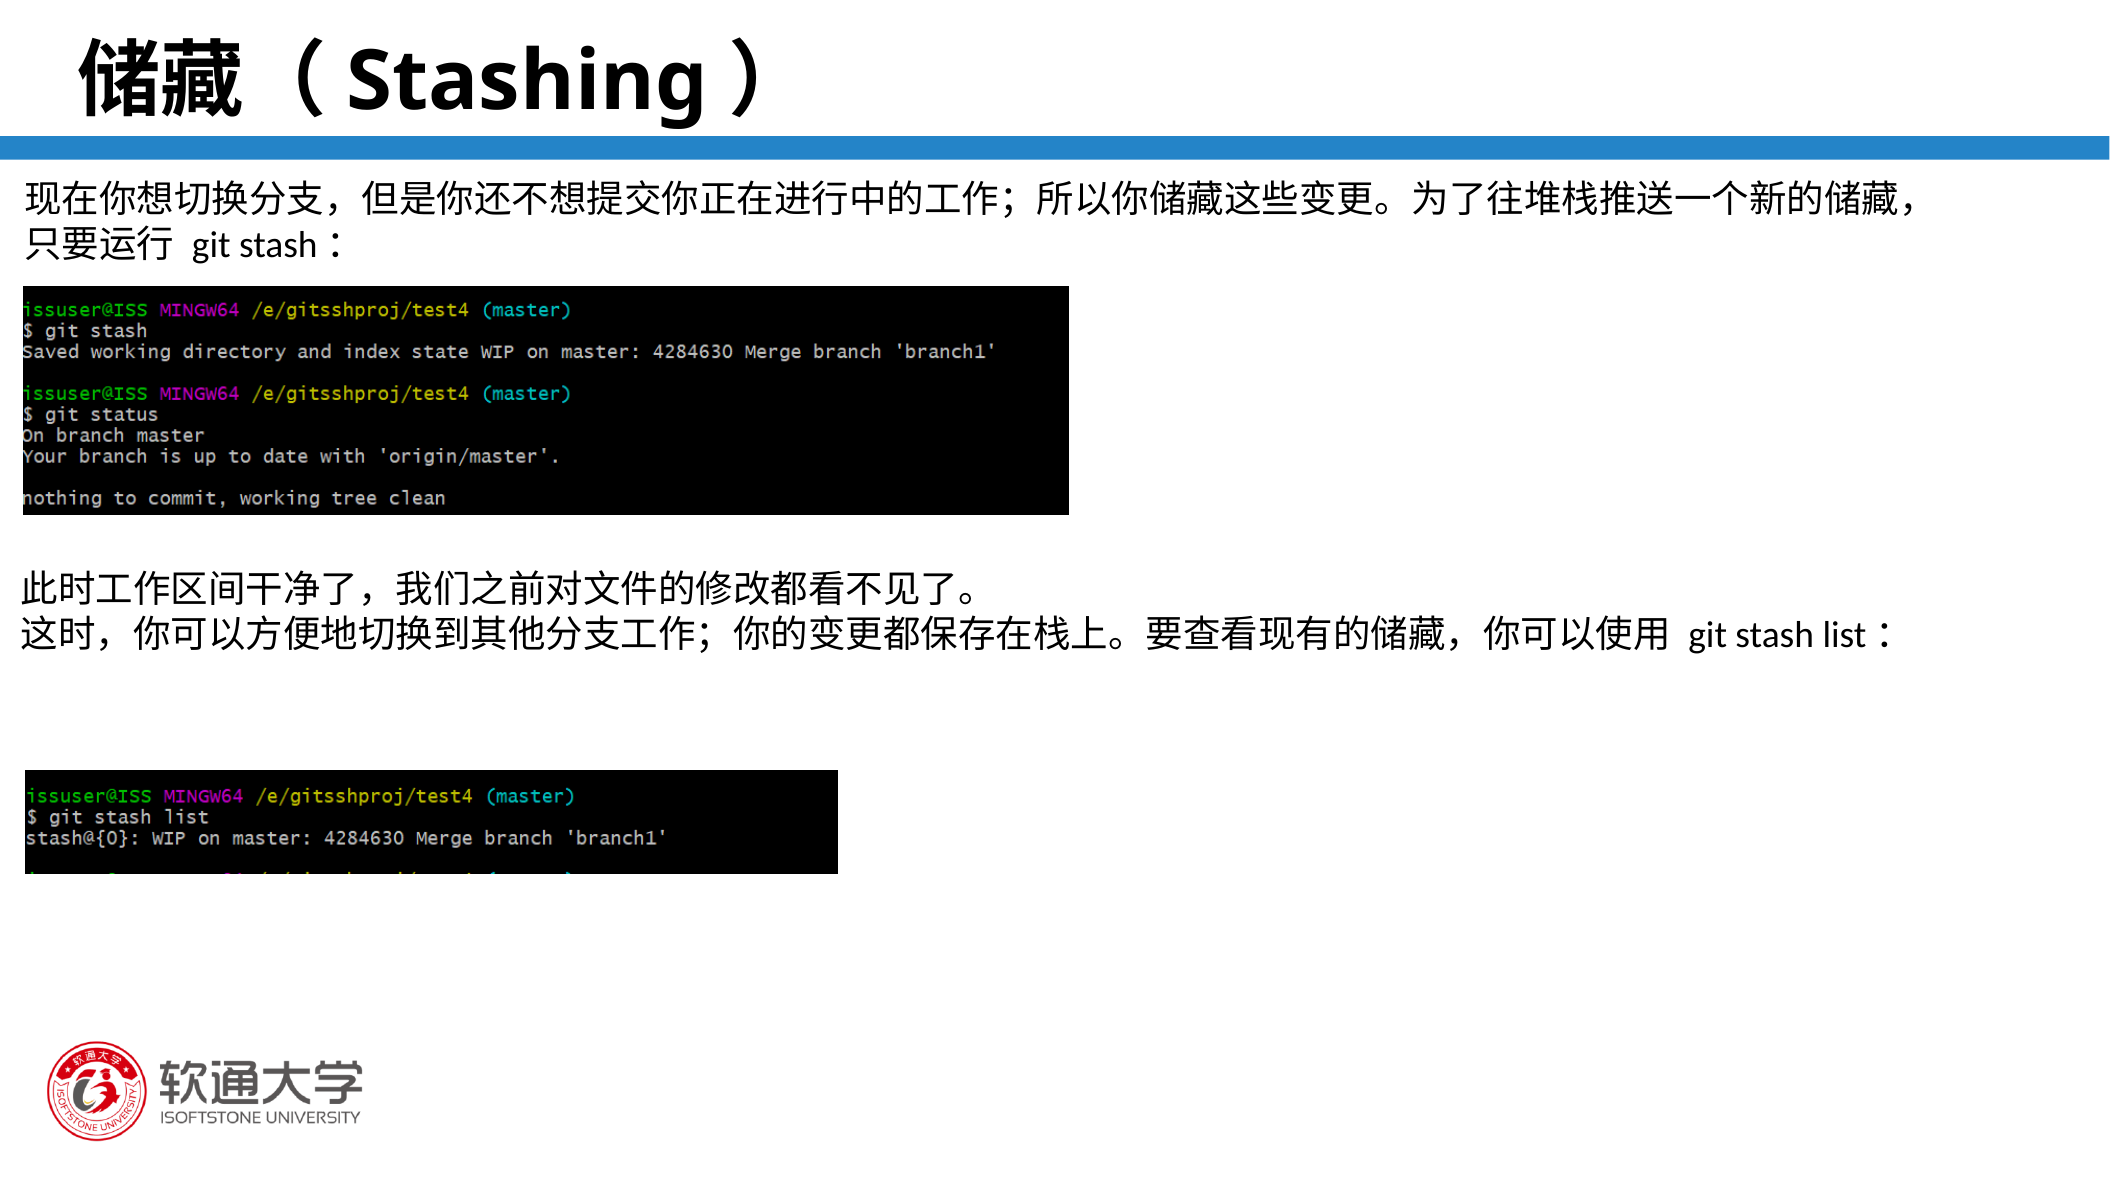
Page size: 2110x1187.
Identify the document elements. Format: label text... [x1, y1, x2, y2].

picture [0, 970, 411, 1187]
text_box 现在你想切换分支，但是你还不想提交你正在进行中的工作；所以你储藏这些变更。为了往堆栈推送一个新的储藏， 只要运行 git stash： [9, 167, 1952, 273]
picture [25, 770, 838, 874]
text_box 此时工作区间干净了，我们之前对文件的修改都看不见了。 这时，你可以方便地切换到其他分支工作；你的变更都保存在栈上。要查看现有的储藏，你可以使用 git stash list： [6, 557, 1928, 663]
text_box 储藏（Stashing） [23, 19, 961, 134]
picture [23, 286, 1069, 515]
